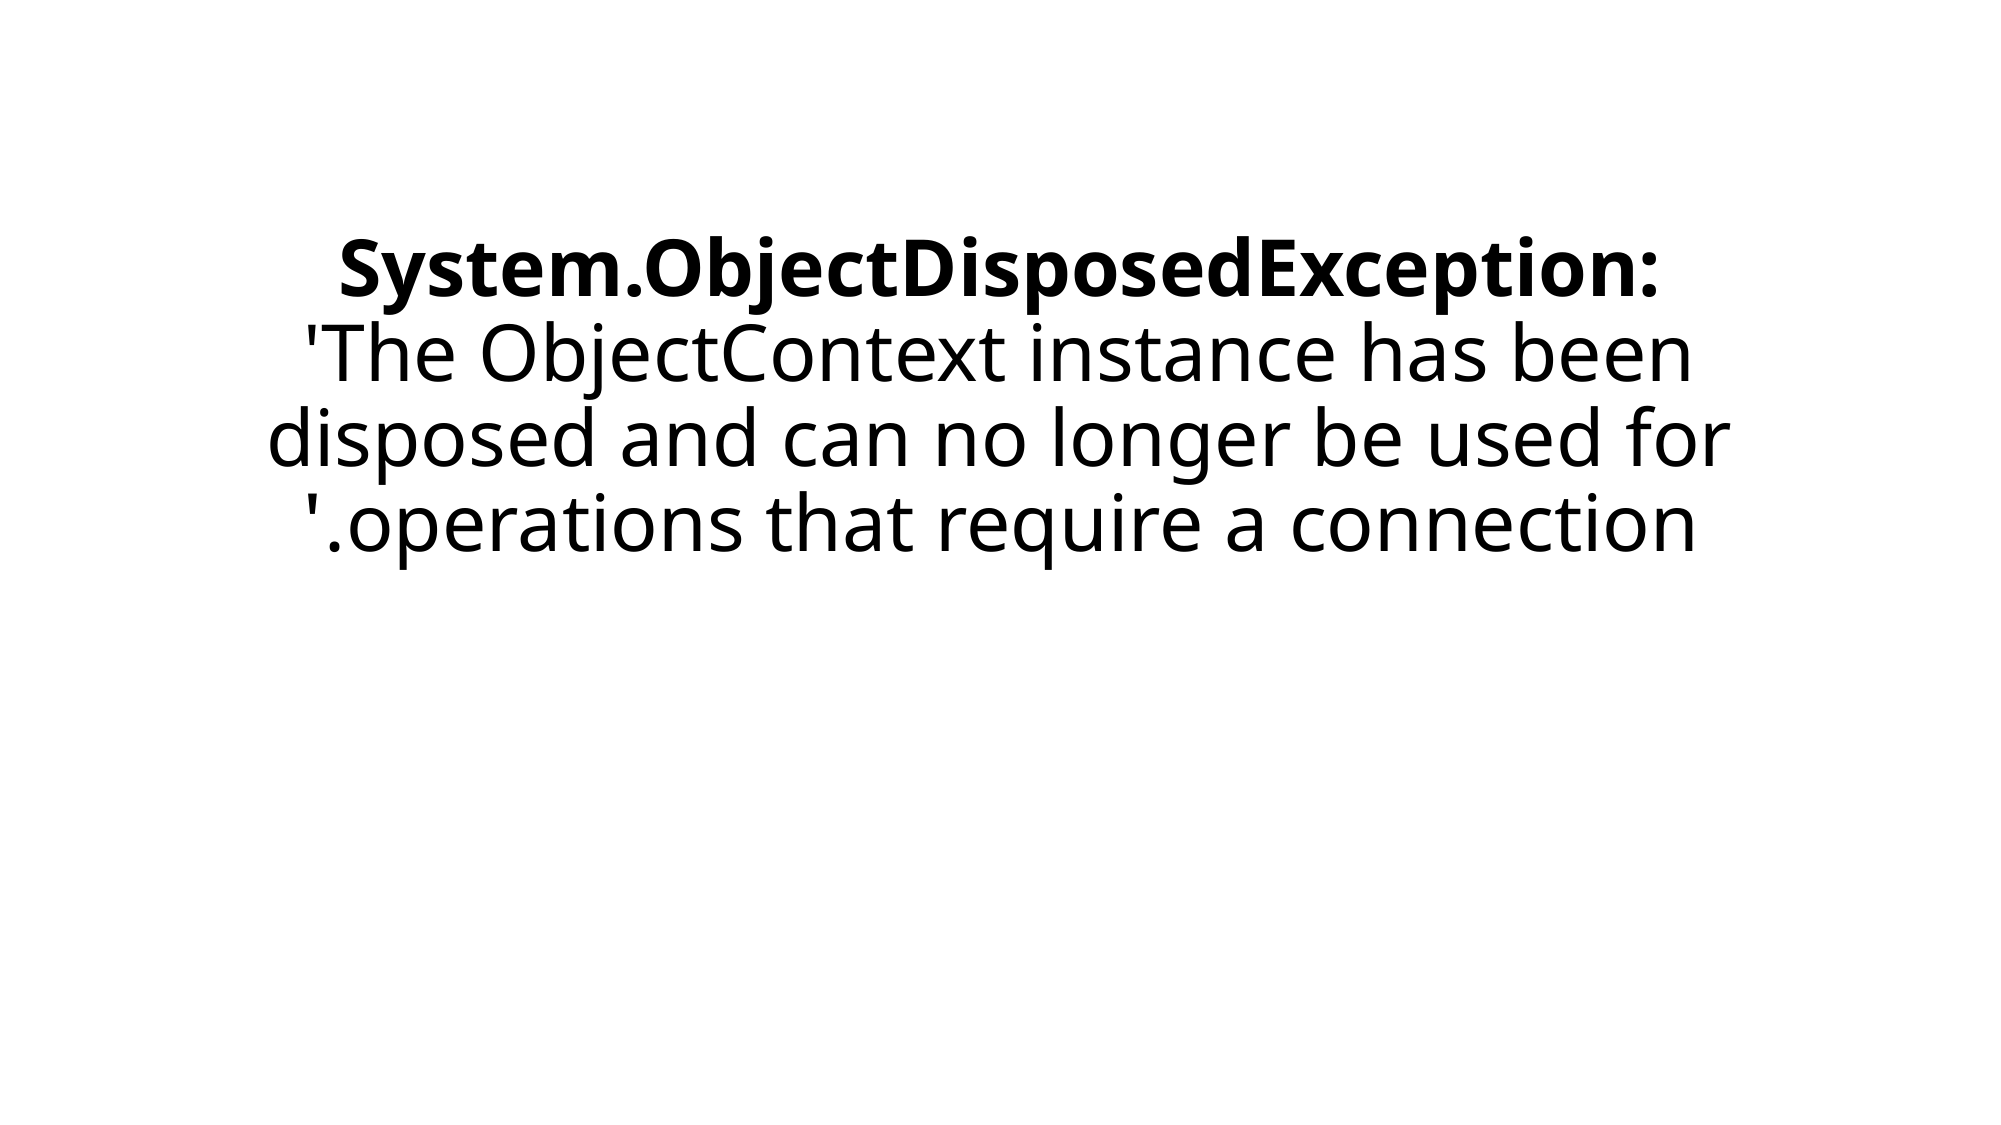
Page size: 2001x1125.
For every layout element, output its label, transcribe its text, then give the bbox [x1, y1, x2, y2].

title System.ObjectDisposedException: 'The ObjectContext instance has been disposed and can no longer be used for operations that require a connection.' [249, 184, 1750, 576]
